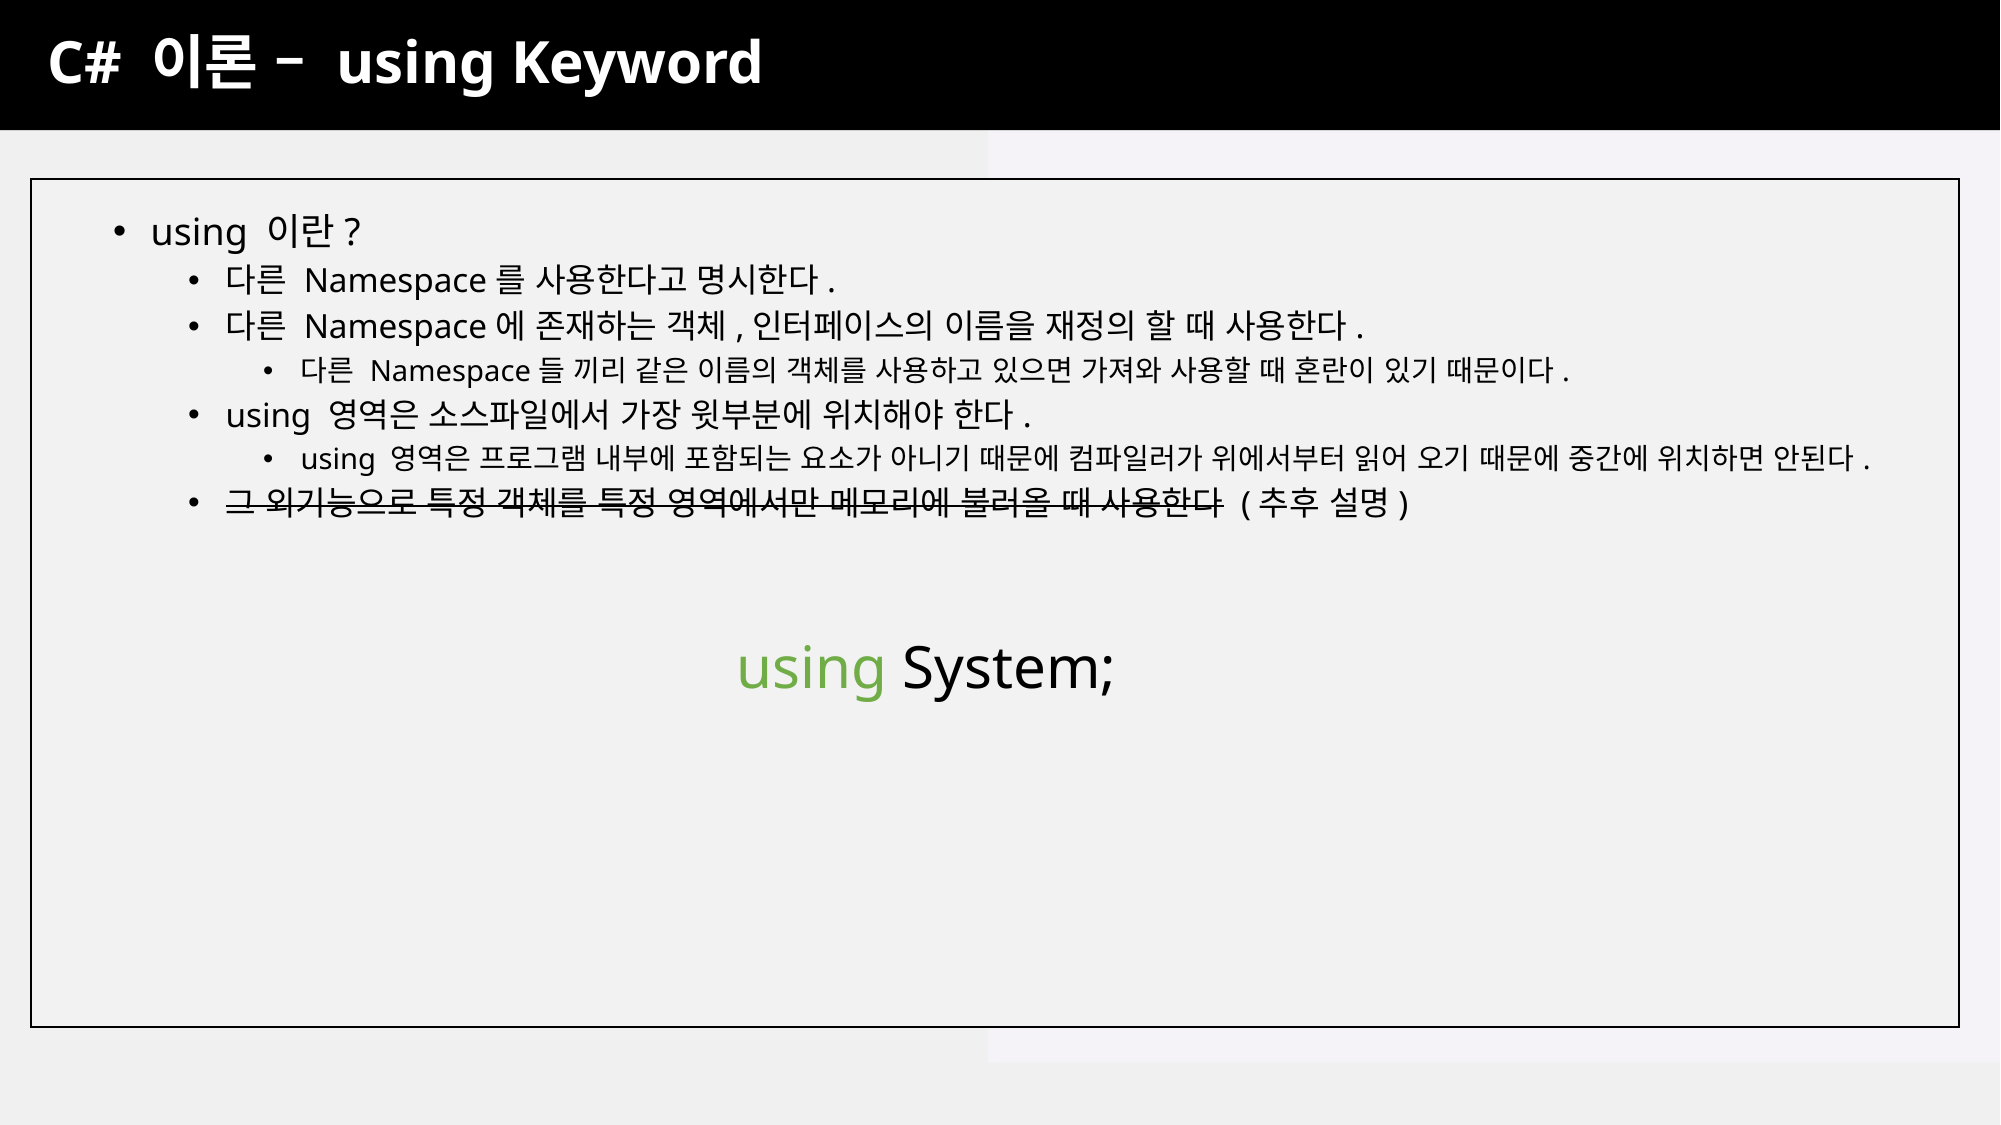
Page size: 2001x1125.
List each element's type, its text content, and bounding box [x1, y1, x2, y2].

list C# 이론 – using Keyword [0, 0, 2000, 131]
text_box using System; [559, 622, 1293, 708]
list using 이란? 다른 Namespace를 사용한다고 명시한다. 다른 Namespace에 존재하는 객체,인터페이스의 이름을 재정의 할 때 사용한다. 다른 Namespace들 끼리 같은 이름의 객체를 사용하고 있으면 가져와 사용할 때 혼란이 있기 때문이다. using 영역은 소스파일에서 가장 윗부분에 위치해야 한다. using 영역은 프로그램 내부에 포함되는 요소가 아니기 때문에 컴파일러가 위에서부터 읽어 오기 때문에 중간에 위치하면 안된다. 그 외기능으로 특정 객체를 특정 영역에서만 메모리에 불러올 때 사용한다 (추후 설명) [65, 205, 1912, 998]
